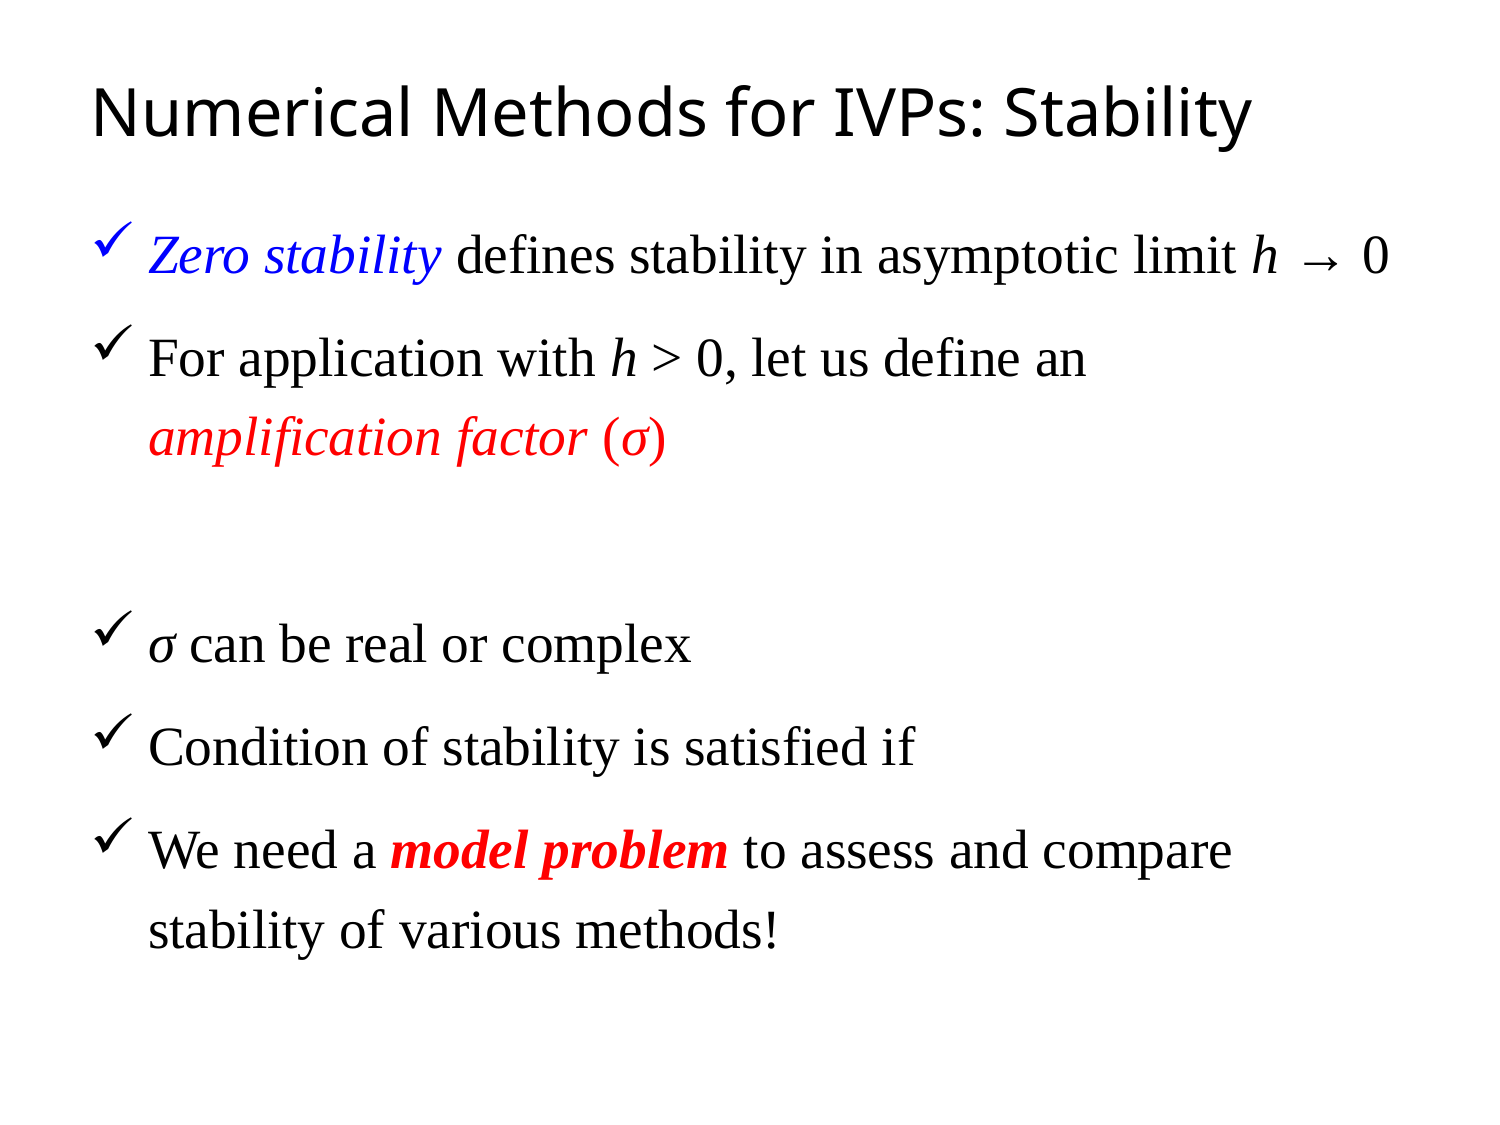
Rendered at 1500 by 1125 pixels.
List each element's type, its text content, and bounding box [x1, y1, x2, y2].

title Numerical Methods for IVPs: Stability [75, 59, 1370, 171]
